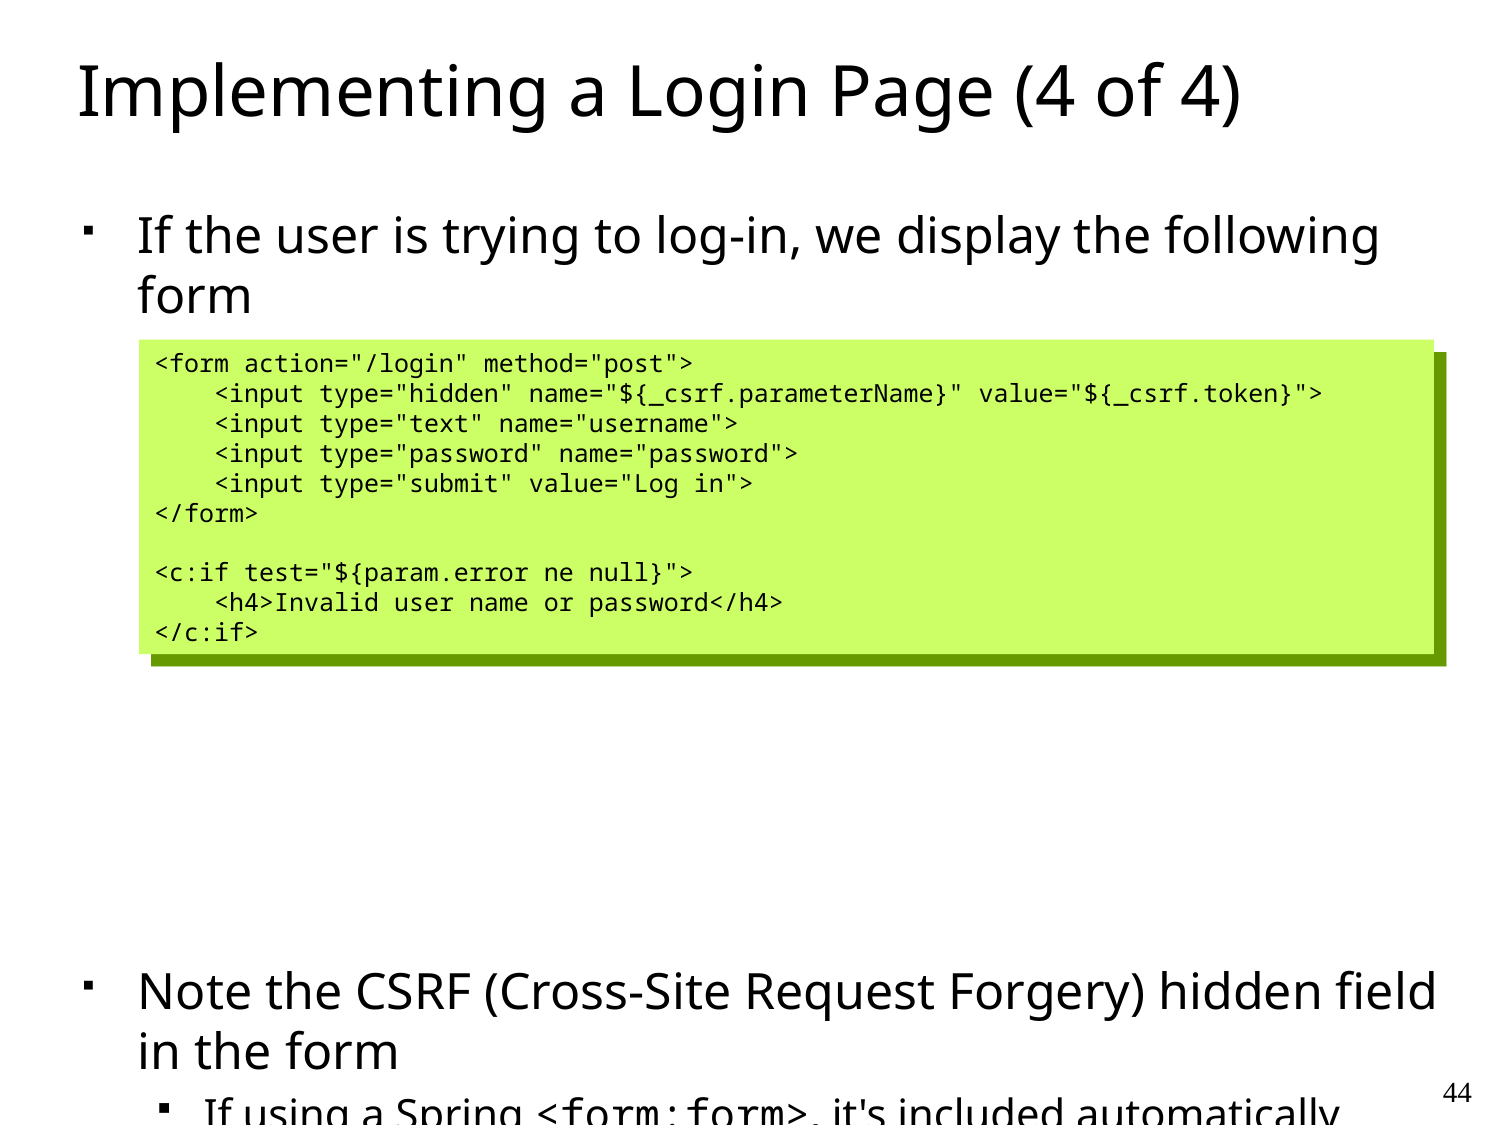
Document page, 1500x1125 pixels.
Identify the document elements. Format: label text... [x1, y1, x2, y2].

footer 44 [1417, 1040, 1497, 1117]
text_box <form action="/login" method="post"> <input type="hidden" name="${_csrf.parameterName}" value="${_csrf.token}"> <input type="text" name="username"> <input type="password" name="password"> <input type="submit" value="Log in"> </form> <c:if test="${param.error ne null}"> <h4>Invalid user name or password</h4> </c:if> [139, 339, 1434, 655]
title Implementing a Login Page (4 of 4) [61, 24, 1465, 139]
list If the user is trying to log-in, we display the following form Plus an error message if they've entered invalid credentials Note the CSRF (Cross-Site Request Forgery) hidden field in the form If using a Spring <form:form>, it's included automatically For an interesting article about CSRF, see: https://spring.io/blog/2013/08/21/spring-security-3-2-0-rc1-highlights-csrf-protection/ [66, 196, 1460, 1007]
